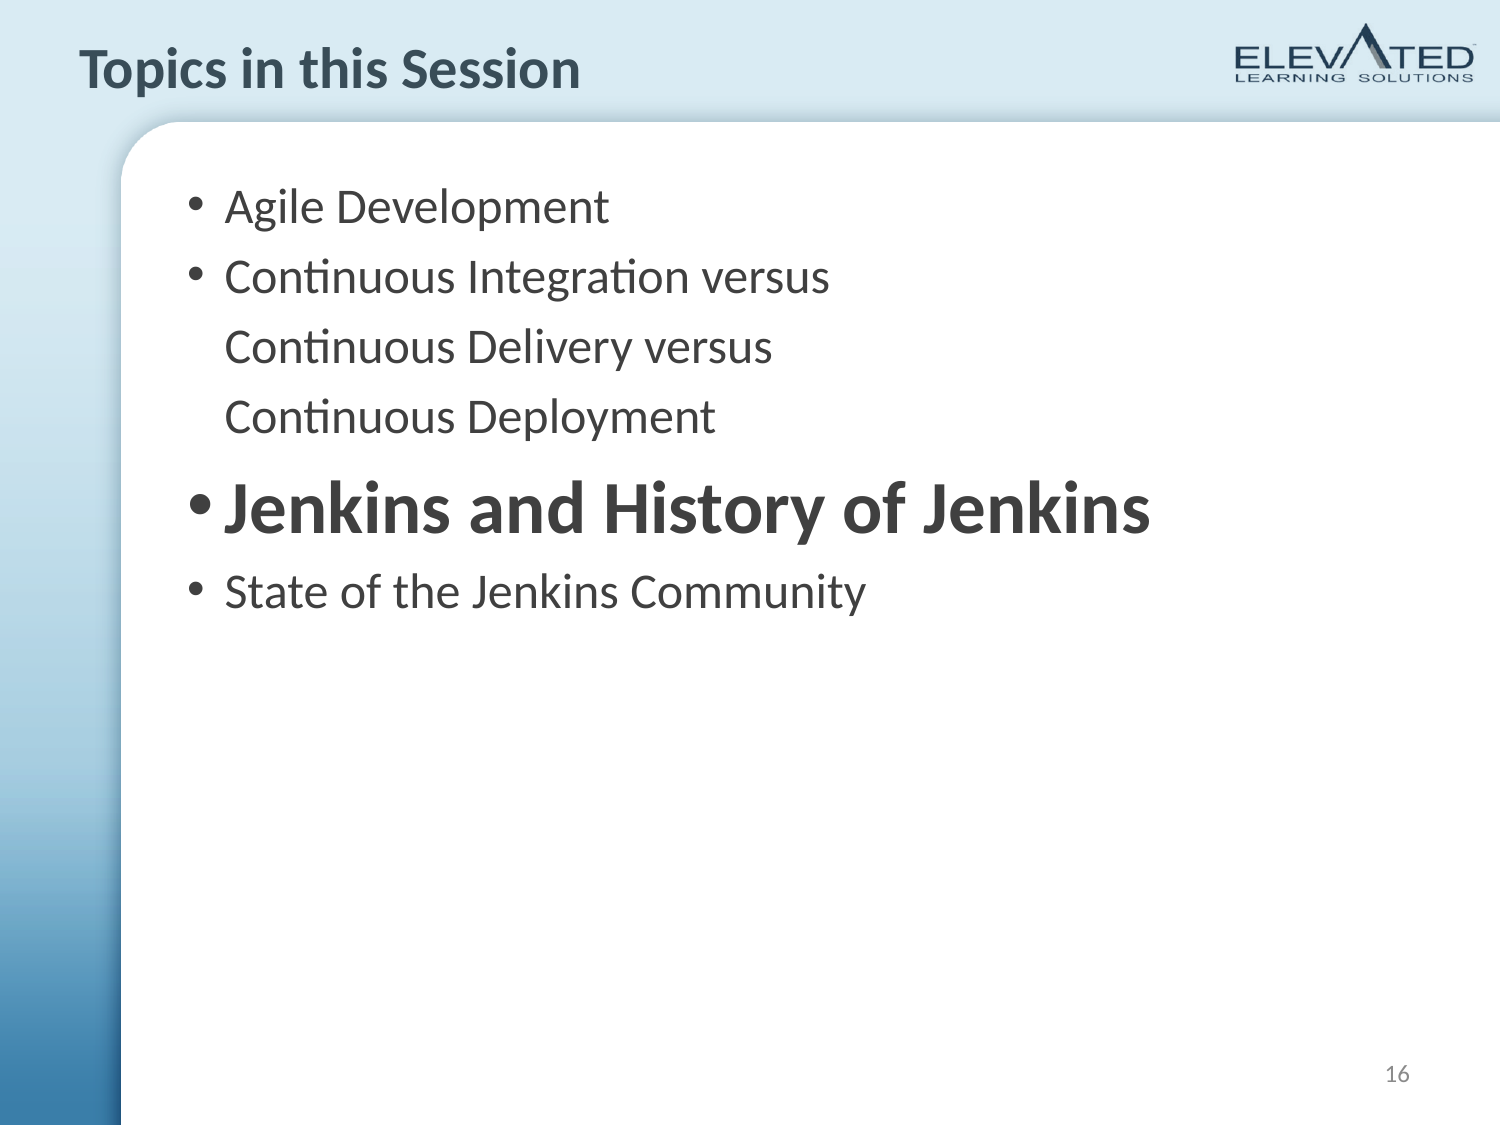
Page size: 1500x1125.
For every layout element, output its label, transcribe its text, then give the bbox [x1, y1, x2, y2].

list Agile Development Continuous Integration versus Continuous Delivery versus Continuous Deployment Jenkins and History of Jenkins State of the Jenkins Community [172, 165, 1425, 1005]
title Topics in this Session [64, 12, 1146, 118]
slide_number 16 [1074, 1042, 1425, 1103]
picture [0, 0, 1500, 1125]
